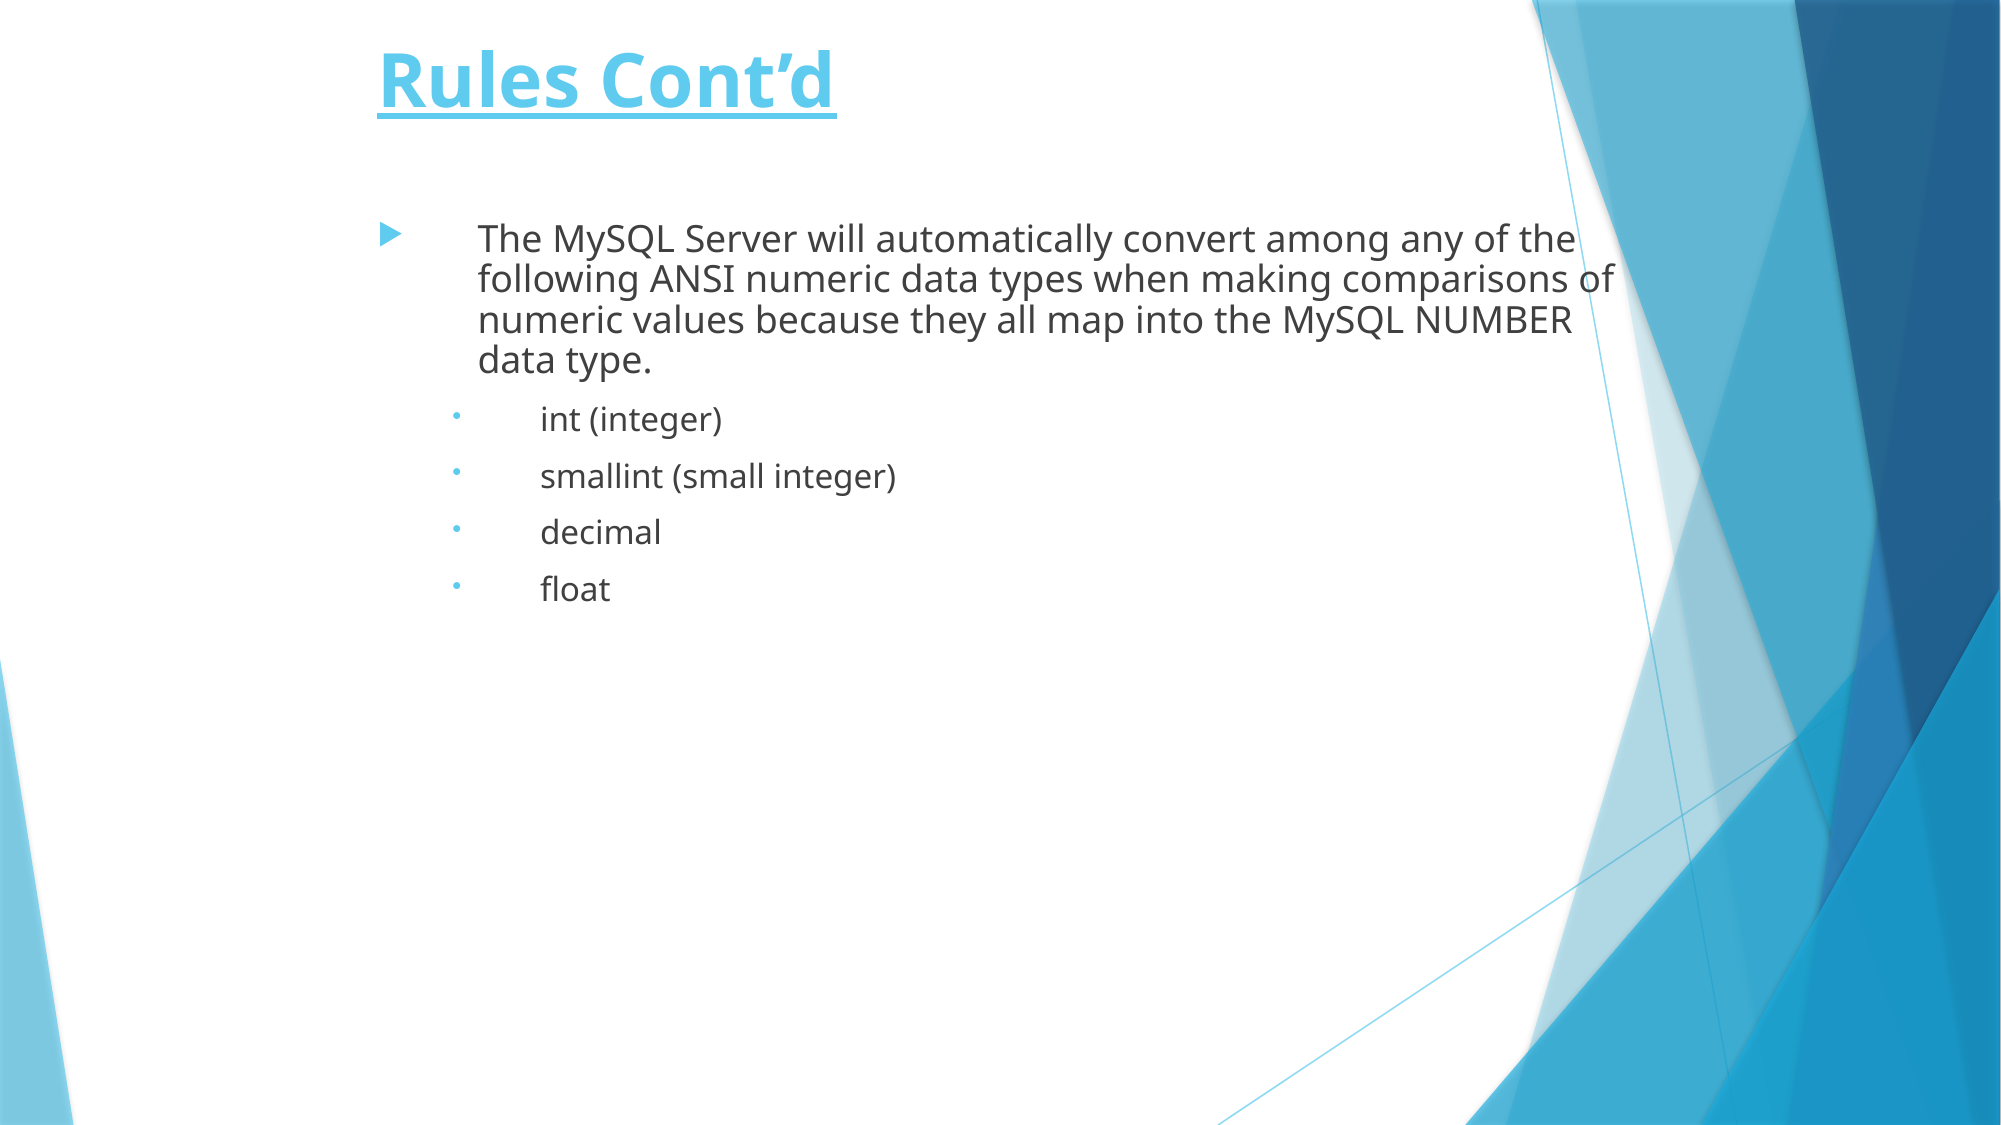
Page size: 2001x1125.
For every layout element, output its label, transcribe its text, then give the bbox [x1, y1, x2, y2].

title Rules Cont’d [362, 24, 1638, 175]
list The MySQL Server will automatically convert among any of the following ANSI numeric data types when making comparisons of numeric values because they all map into the MySQL NUMBER data type. int (integer) smallint (small integer) decimal float [362, 212, 1638, 1000]
